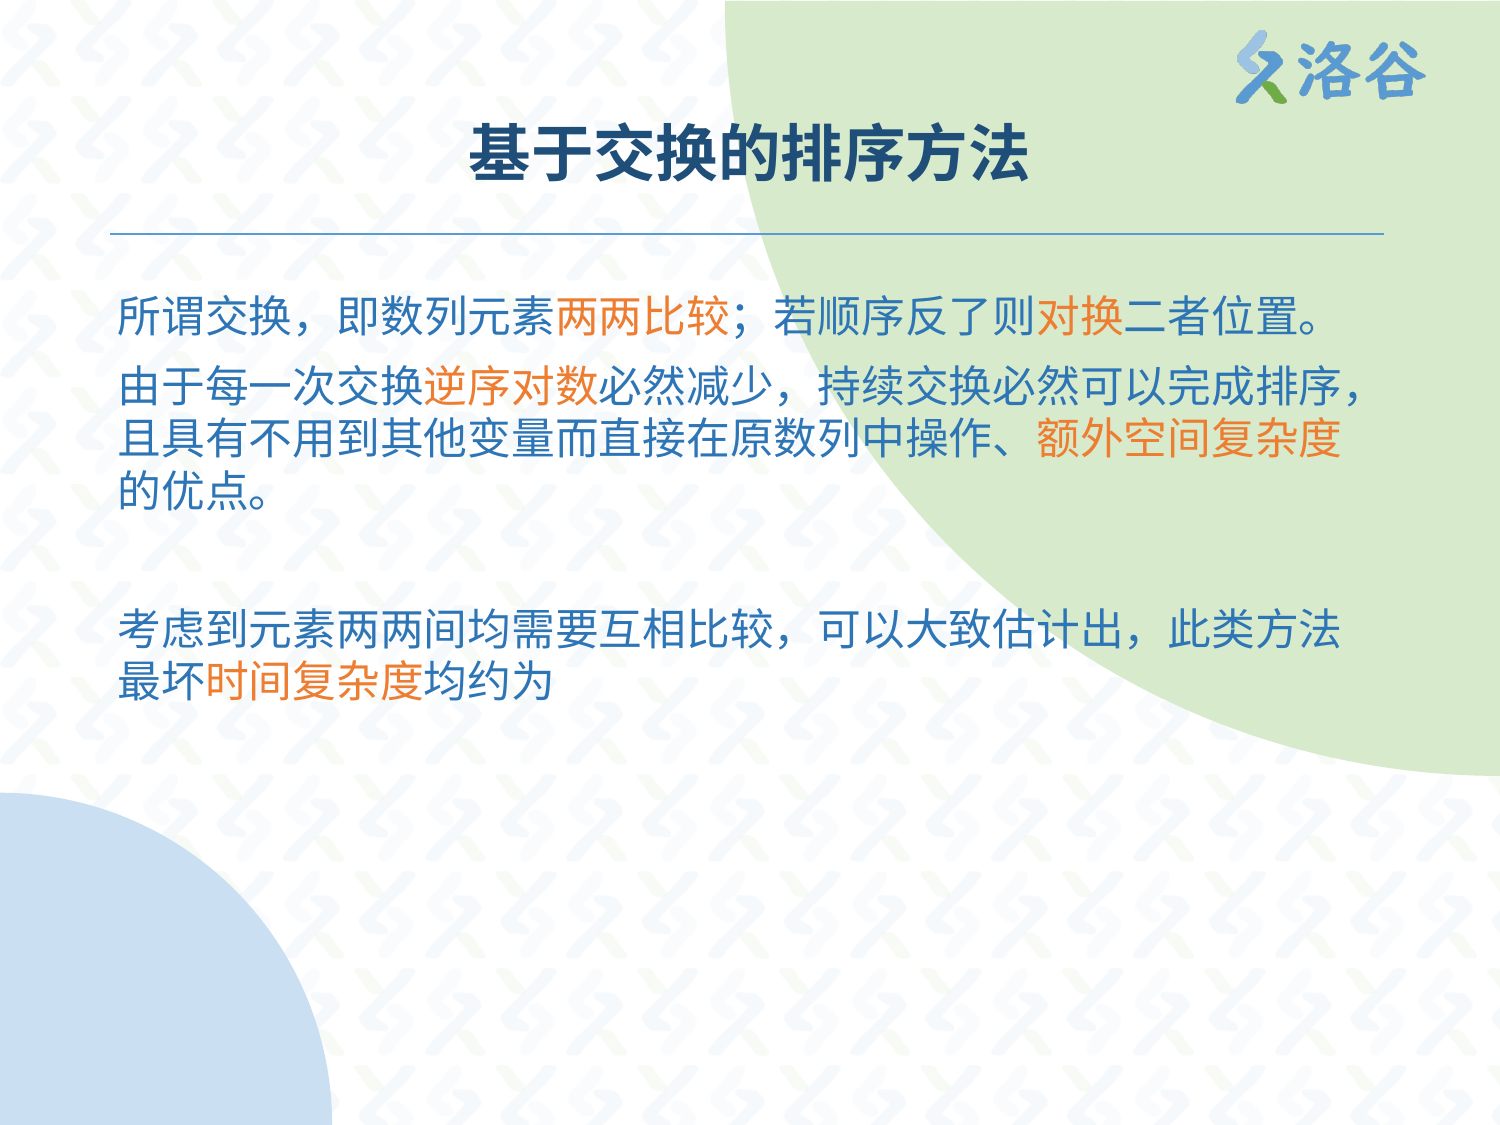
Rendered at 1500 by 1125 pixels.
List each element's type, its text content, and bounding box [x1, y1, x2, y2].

title 基于交换的排序方法 [102, 77, 1397, 198]
picture [1235, 26, 1427, 108]
